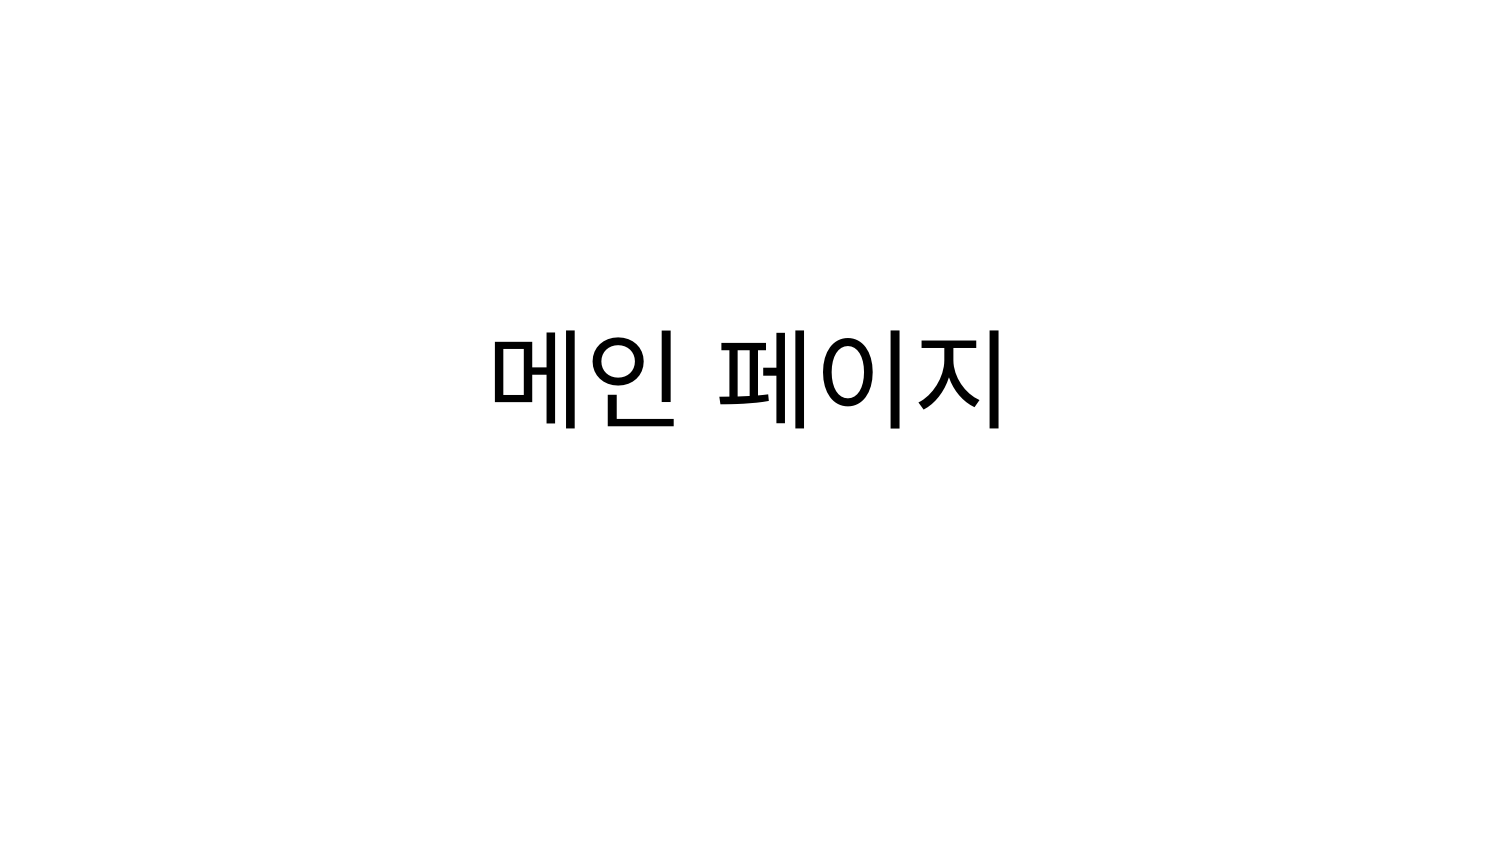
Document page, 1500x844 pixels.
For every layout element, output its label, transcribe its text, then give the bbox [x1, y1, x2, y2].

title 메인 페이지 [51, 122, 1449, 459]
